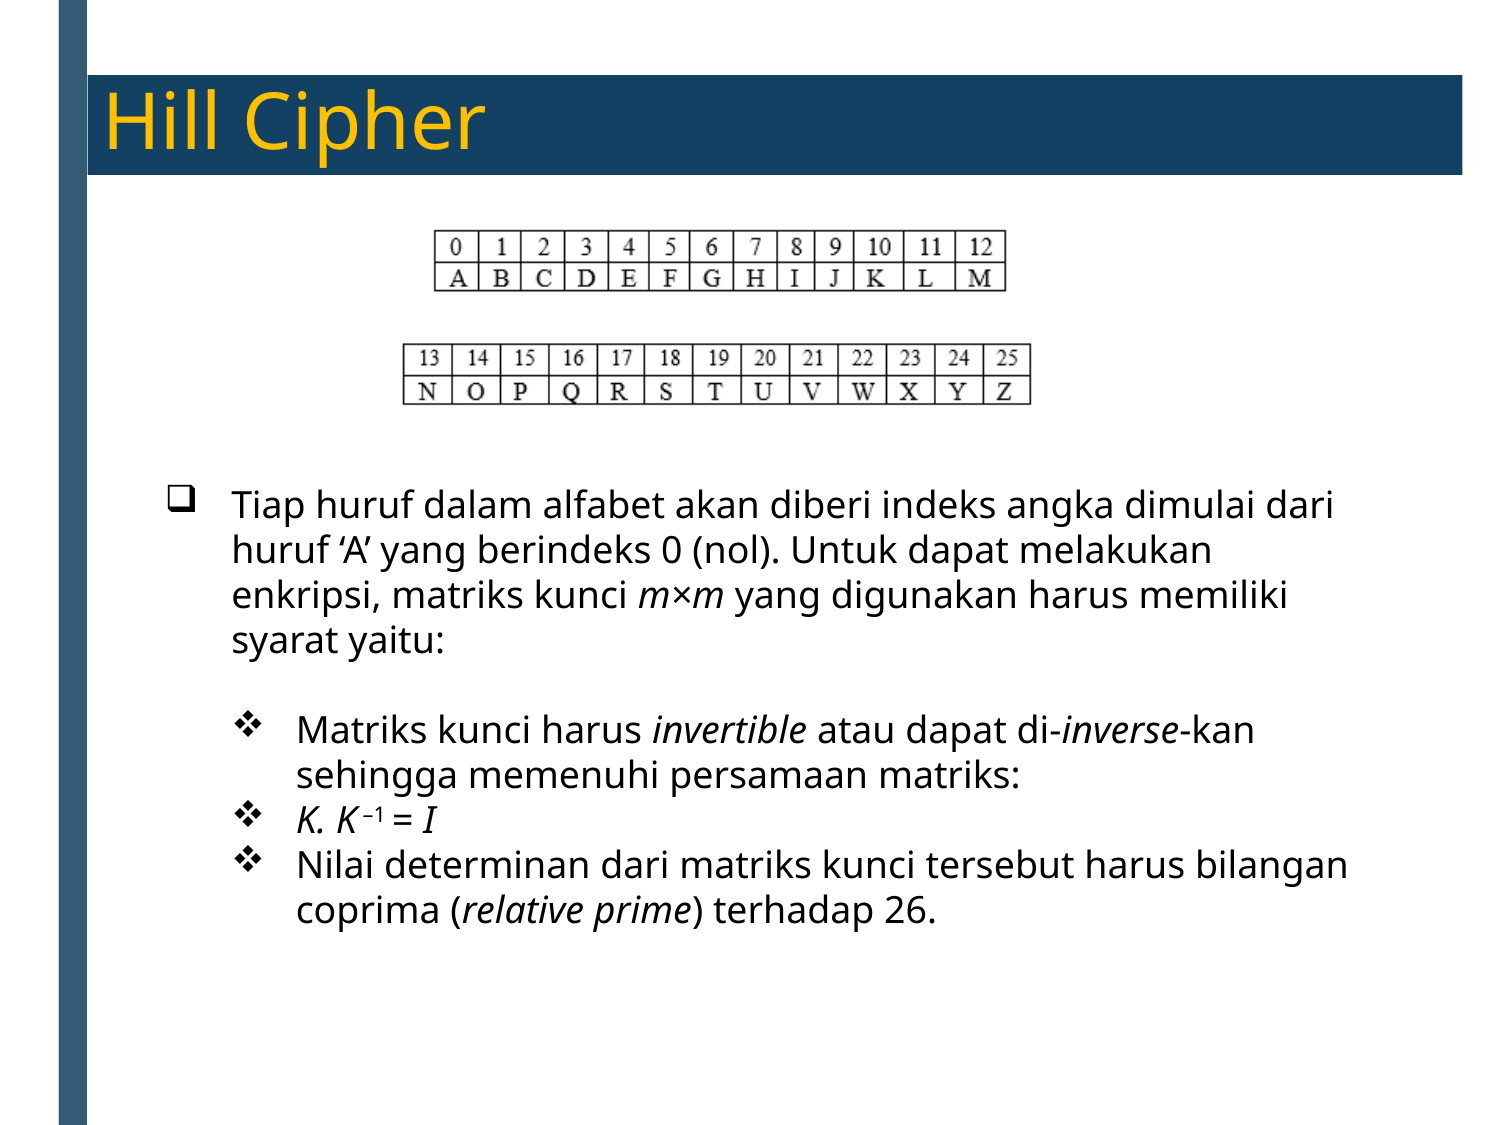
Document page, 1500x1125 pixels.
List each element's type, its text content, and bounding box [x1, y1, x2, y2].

title Hill Cipher [87, 75, 1463, 175]
picture [374, 224, 1036, 424]
text_box Tiap huruf dalam alfabet akan diberi indeks angka dimulai dari huruf ‘A’ yang berindeks 0 (nol). Untuk dapat melakukan enkripsi, matriks kunci m×m yang digunakan harus memiliki syarat yaitu: Matriks kunci harus invertible atau dapat di-inverse-kan sehingga memenuhi persamaan matriks: K. K –1 = I Nilai determinan dari matriks kunci tersebut harus bilangan coprima (relative prime) terhadap 26. [150, 473, 1388, 939]
